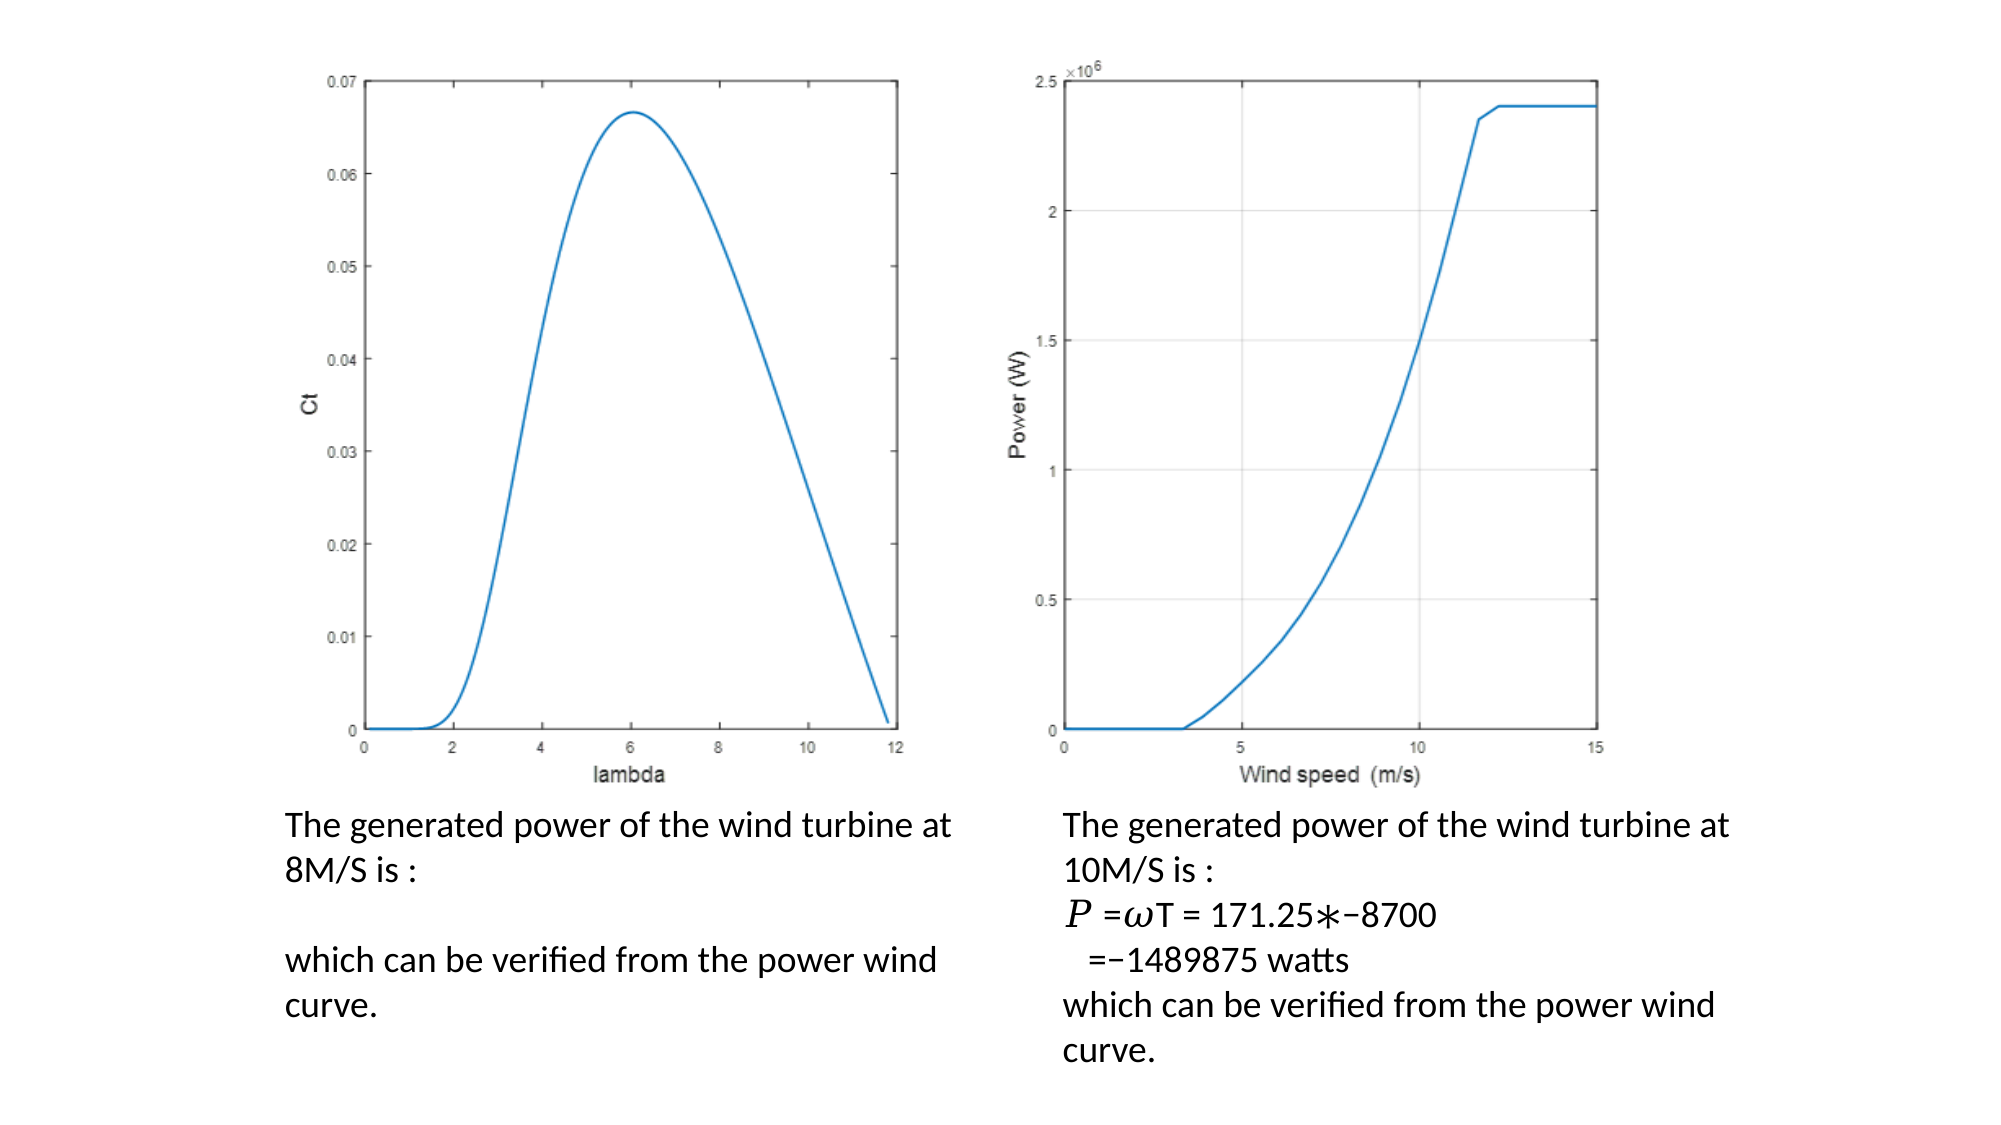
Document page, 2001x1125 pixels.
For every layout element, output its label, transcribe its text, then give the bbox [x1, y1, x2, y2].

text_box The generated power of the wind turbine at 10M/S is : 𝑃 =𝜔Τ = 171.25∗−8700 =−1489875 watts which can be verified from the power wind curve. [1047, 792, 1794, 1078]
picture [269, 57, 1653, 793]
